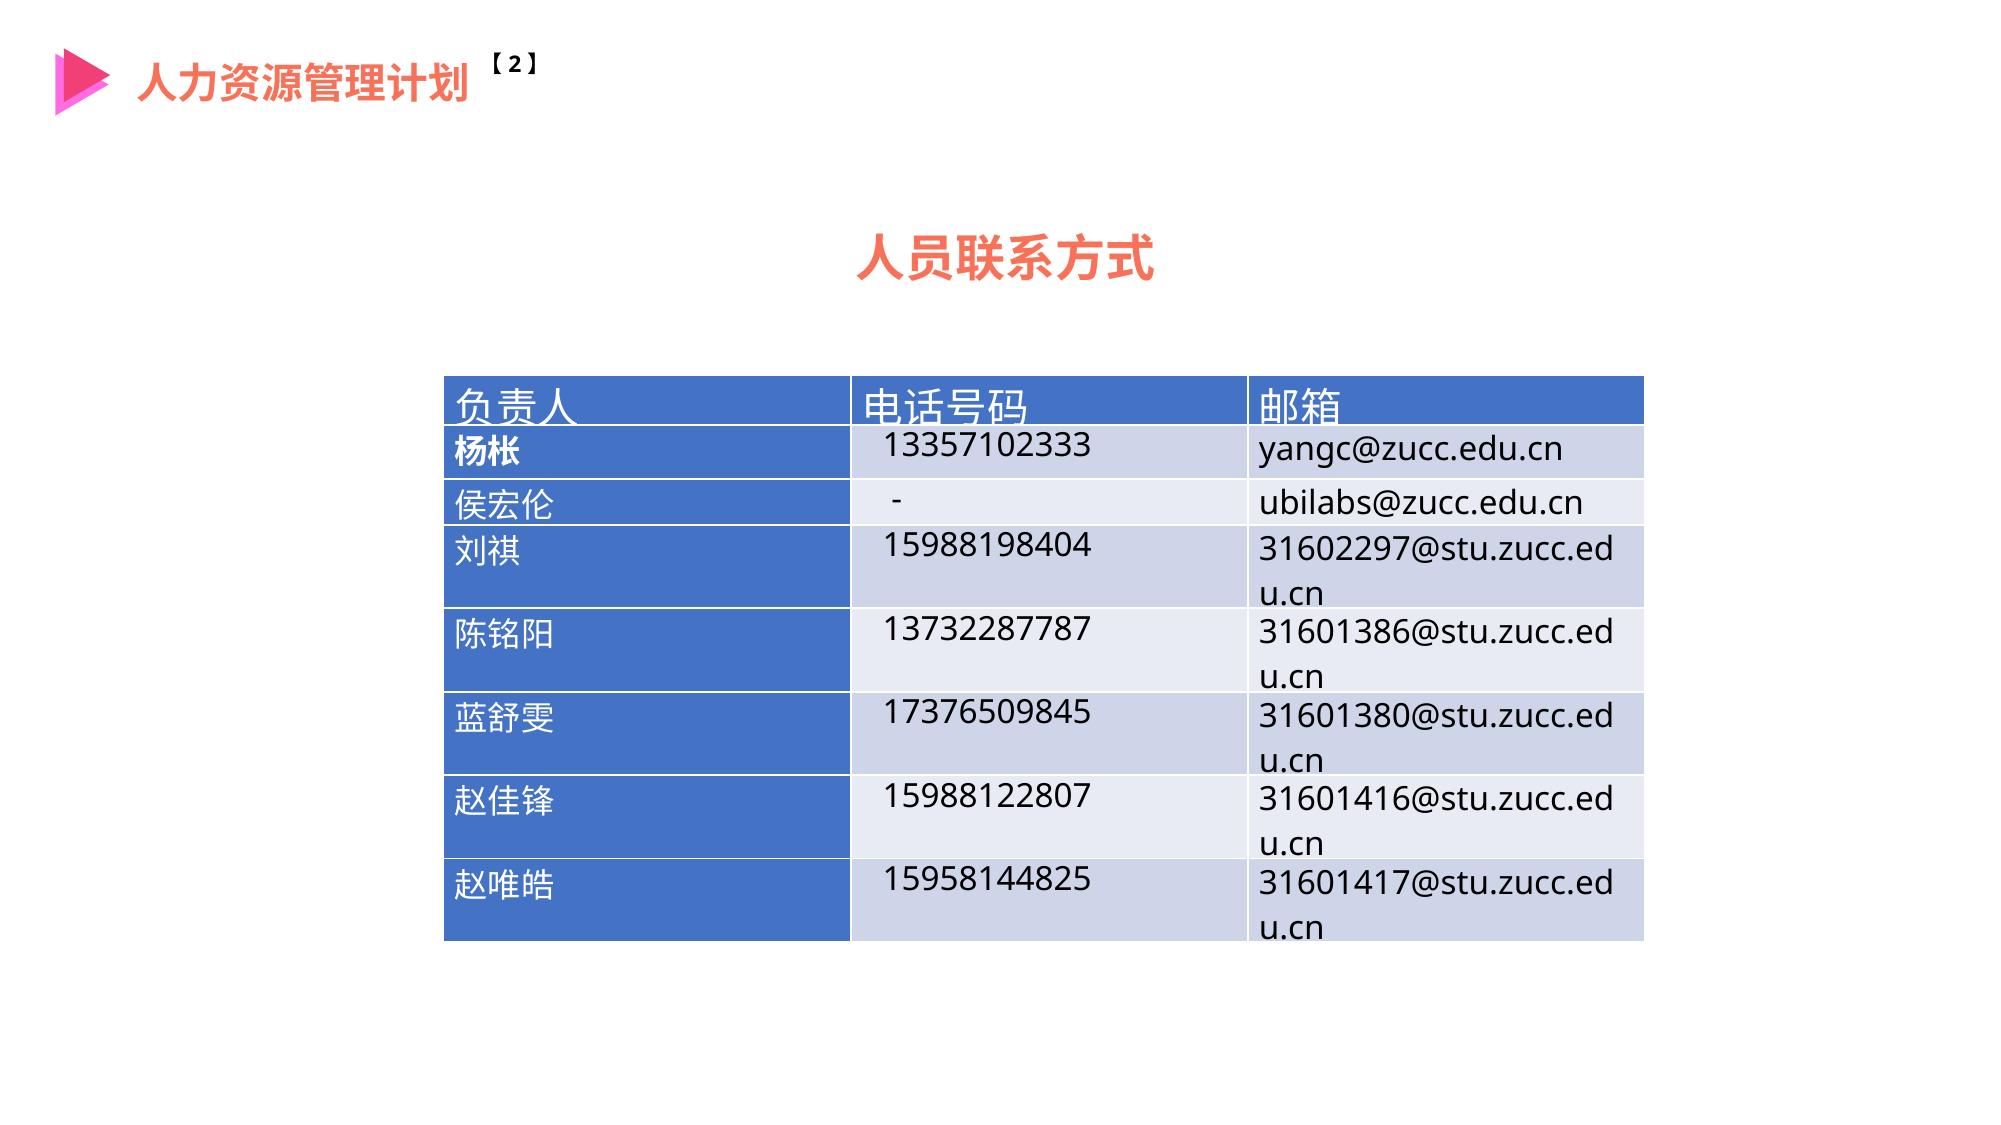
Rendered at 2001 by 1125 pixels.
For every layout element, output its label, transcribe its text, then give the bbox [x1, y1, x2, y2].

table_cell 31602297@stu.zucc.edu.cn [1249, 526, 1644, 607]
table_cell ubilabs@zucc.edu.cn [1249, 480, 1644, 524]
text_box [55, 48, 111, 116]
table_cell 31601386@stu.zucc.edu.cn [1249, 609, 1644, 691]
table_cell 蓝舒雯 [444, 693, 850, 774]
table_header 邮箱 [1249, 376, 1644, 424]
table_cell 杨枨 [444, 426, 850, 478]
table_cell 13357102333 [852, 426, 1247, 478]
table_header 负责人 [444, 376, 850, 424]
table_header 电话号码 [852, 376, 1247, 424]
table_cell 31601416@stu.zucc.edu.cn [1249, 776, 1644, 858]
table_cell 15988198404 [852, 526, 1247, 607]
text_box 【2】 [465, 42, 565, 85]
table_cell 31601417@stu.zucc.edu.cn [1249, 859, 1644, 941]
table_cell 刘祺 [444, 526, 850, 607]
table_cell 陈铭阳 [444, 609, 850, 691]
table_cell 15958144825 [852, 859, 1247, 941]
table_cell 赵佳锋 [444, 776, 850, 858]
table_cell - [852, 480, 1247, 524]
text_box 人员联系方式 [714, 219, 1296, 294]
table_cell 15988122807 [852, 776, 1247, 858]
text_box 人力资源管理计划 [121, 48, 504, 114]
table_cell 赵唯皓 [444, 859, 850, 941]
table_cell yangc@zucc.edu.cn [1249, 426, 1644, 478]
table_cell 31601380@stu.zucc.edu.cn [1249, 693, 1644, 774]
table_cell 17376509845 [852, 693, 1247, 774]
table_cell 侯宏伦 [444, 480, 850, 524]
table_cell 13732287787 [852, 609, 1247, 691]
